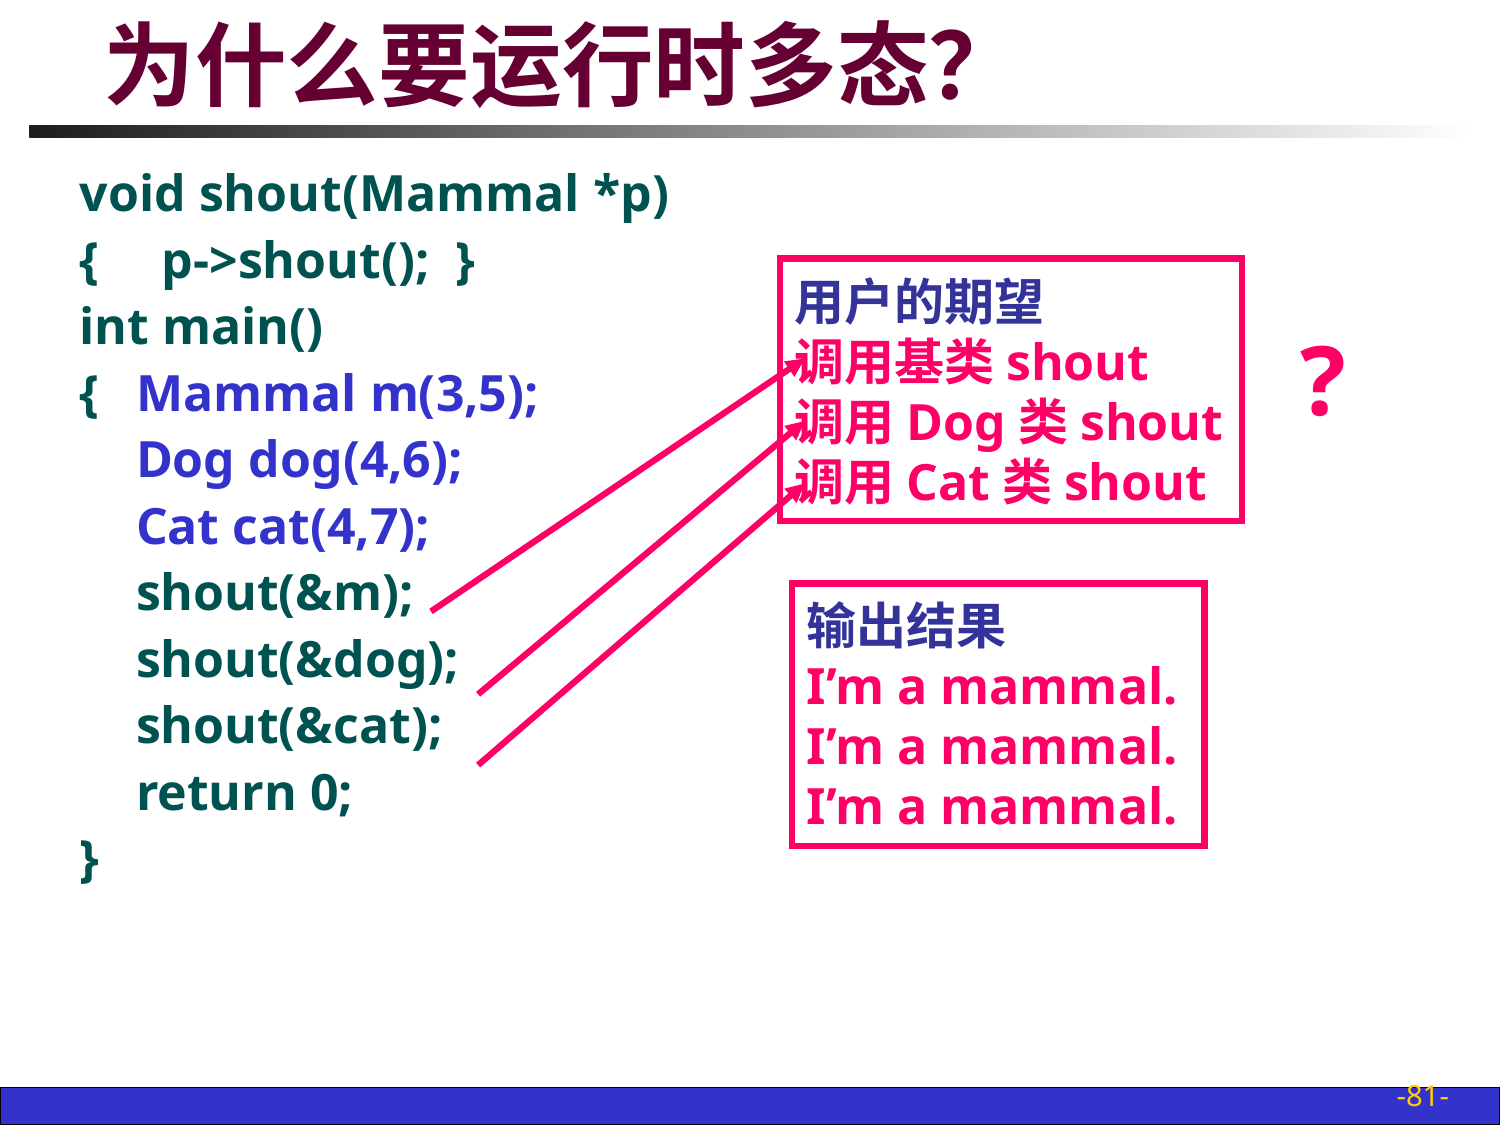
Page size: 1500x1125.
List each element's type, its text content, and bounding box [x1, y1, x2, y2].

text_box 输出结果 I’m a mammal. I’m a mammal. I’m a mammal. [792, 583, 1205, 847]
text_box ? [1267, 296, 1380, 459]
text_box [478, 483, 805, 766]
text_box [478, 421, 805, 695]
text_box 用户的期望 调用基类shout 调用Dog类shout 调用Cat类shout [779, 258, 1243, 522]
list void shout(Mammal *p) { p->shout(); } int main() { Mammal m(3,5); Dog dog(4,6); Cat cat(4,7); shout(&m); shout(&dog); shout(&cat); return 0; } [64, 160, 1436, 1012]
text_box [430, 358, 805, 612]
slide_number -81- [1151, 1074, 1465, 1125]
title 为什么要运行时多态？ [88, 18, 1398, 126]
